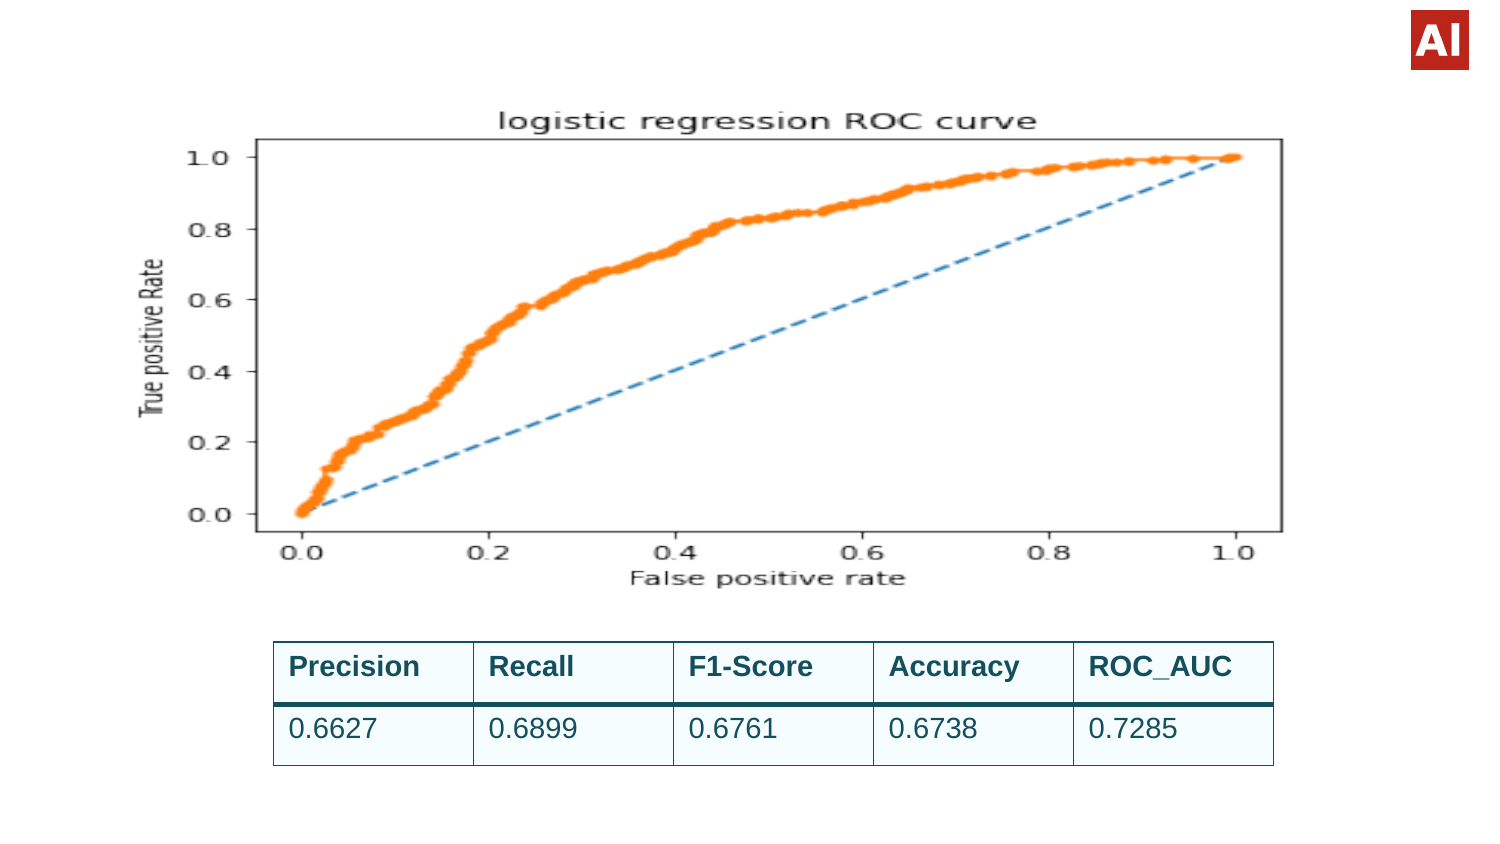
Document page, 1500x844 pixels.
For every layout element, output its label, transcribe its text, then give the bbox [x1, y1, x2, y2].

table_cell 0.6738 [874, 707, 1073, 765]
table_cell 0.6627 [274, 707, 473, 765]
table_header ROC_AUC [1074, 643, 1273, 702]
table_header Accuracy [874, 643, 1073, 702]
picture [1411, 10, 1469, 70]
table_header Precision [274, 643, 473, 702]
table_cell 0.7285 [1074, 707, 1273, 765]
table_header Recall [474, 643, 673, 702]
table_cell 0.6761 [674, 707, 873, 765]
table_cell 0.6899 [474, 707, 673, 765]
picture [120, 99, 1303, 600]
table_header F1-Score [674, 643, 873, 702]
